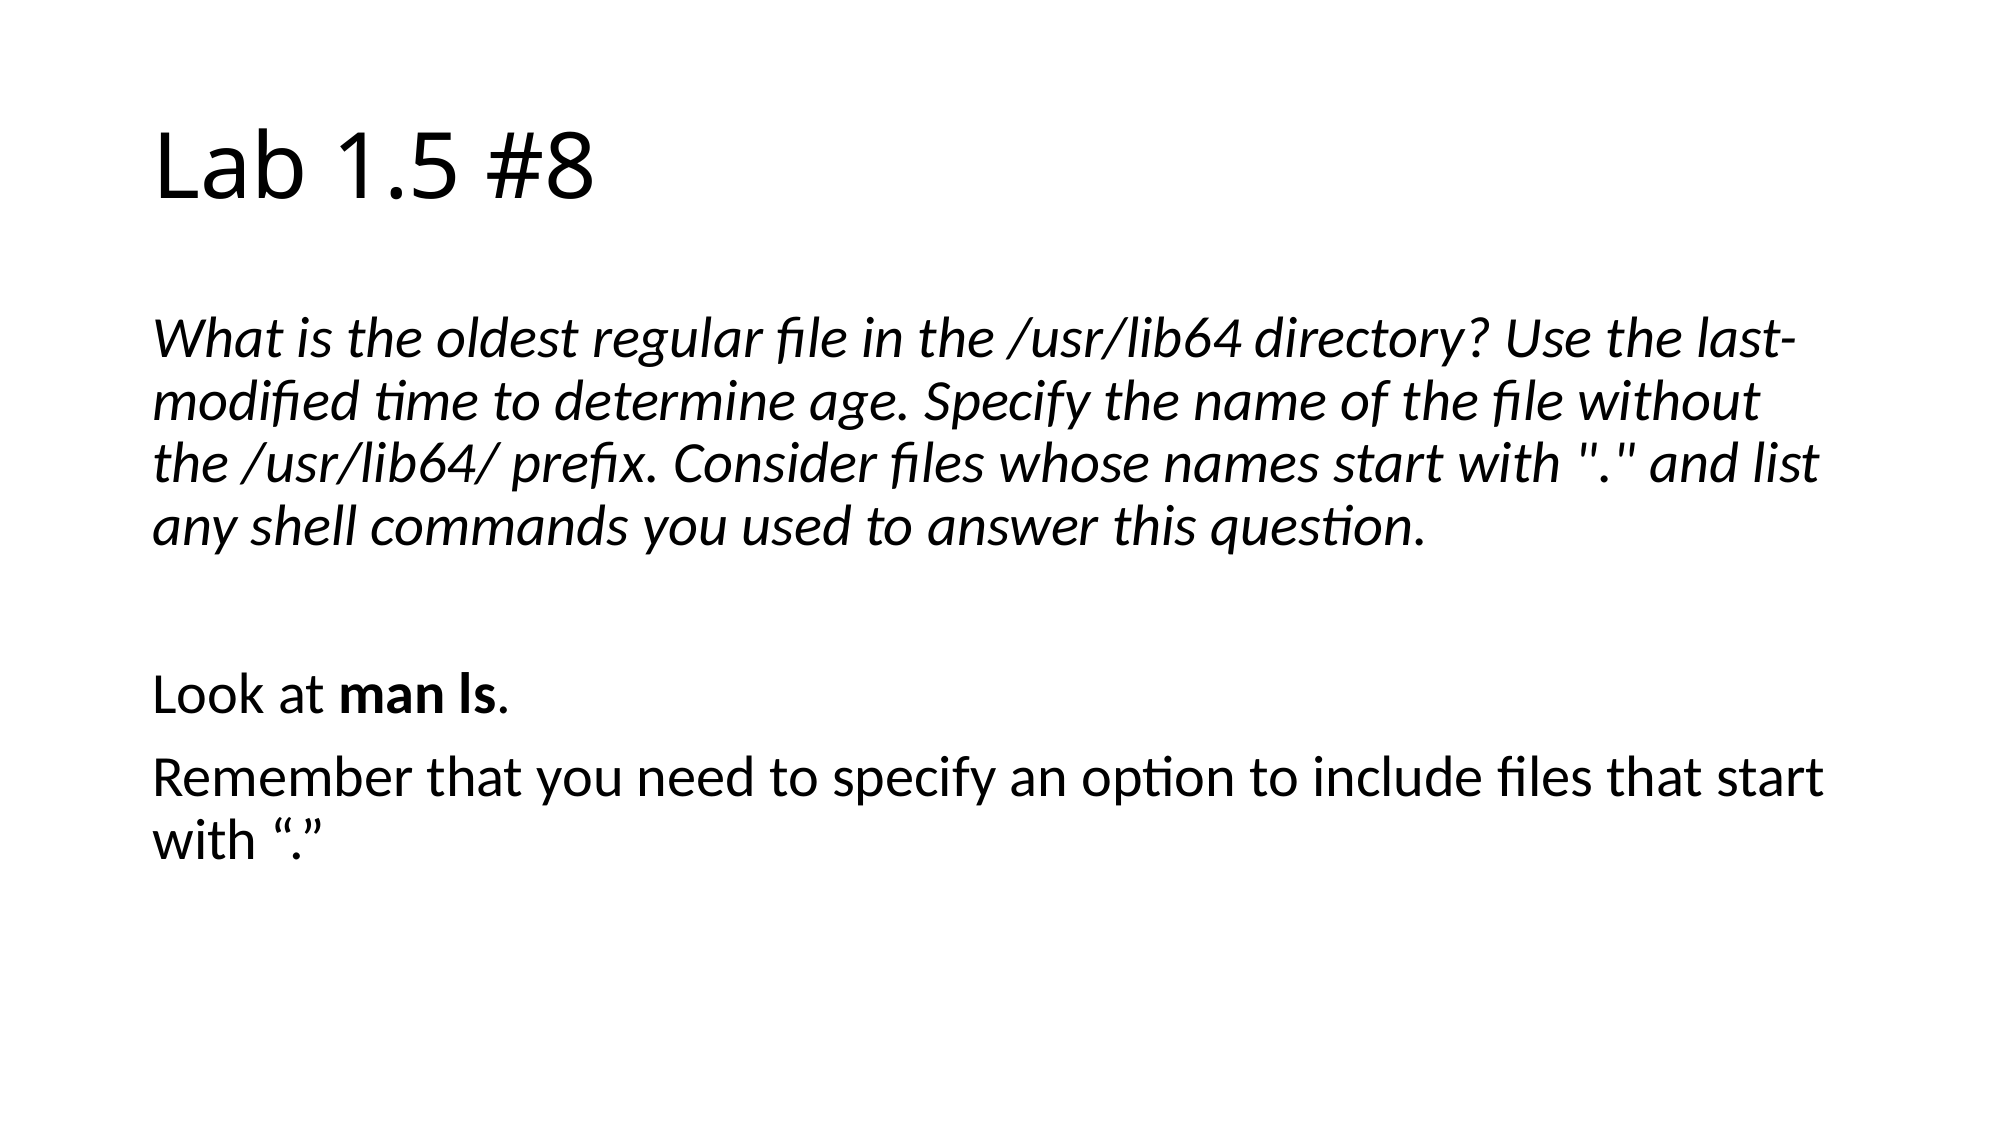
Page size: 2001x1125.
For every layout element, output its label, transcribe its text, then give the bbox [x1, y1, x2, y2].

title Lab 1.5 #8 [137, 59, 1863, 278]
list What is the oldest regular file in the /usr/lib64 directory? Use the last-modified time to determine age. Specify the name of the file without the /usr/lib64/ prefix. Consider files whose names start with "." and list any shell commands you used to answer this question. Look at man ls. Remember that you need to specify an option to include files that start with “.” [137, 299, 1863, 1014]
